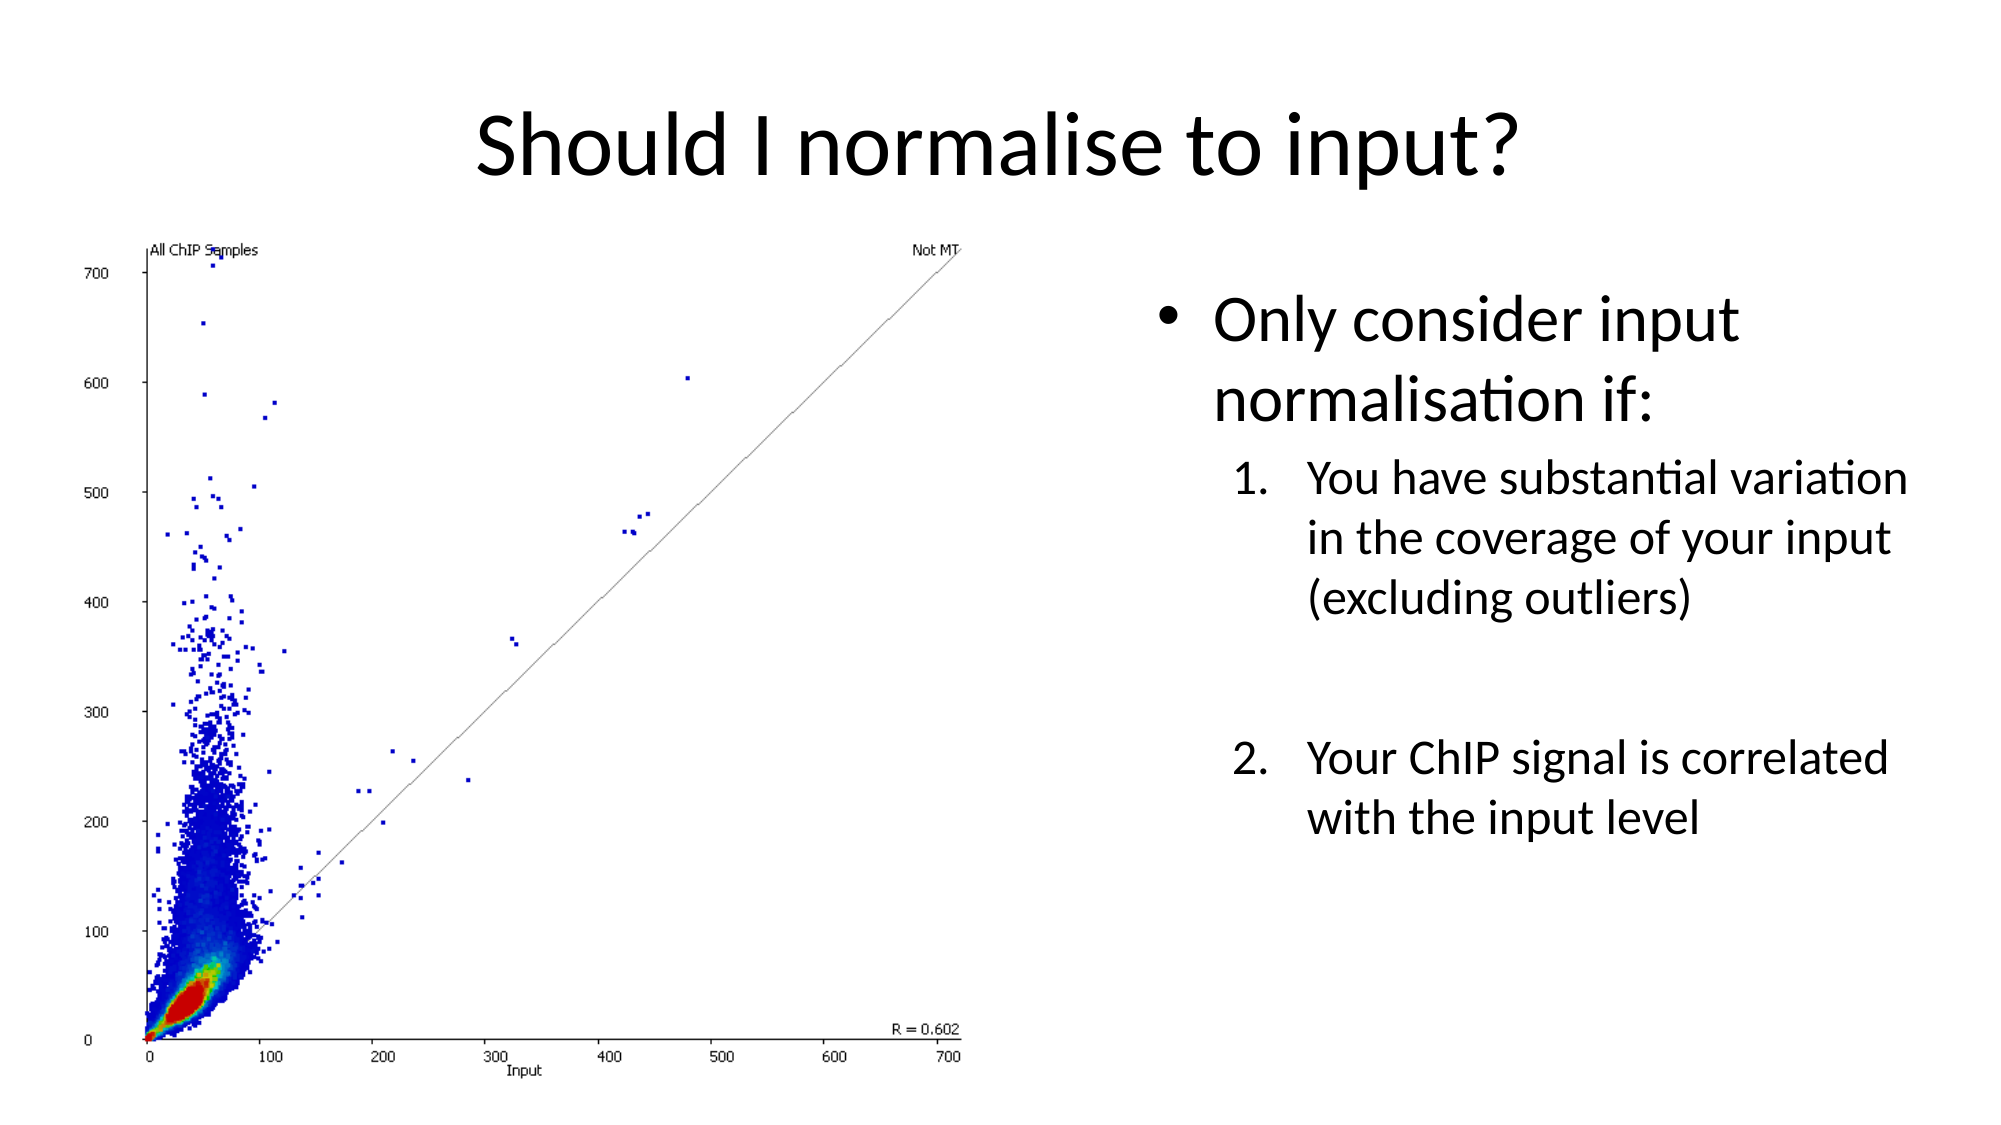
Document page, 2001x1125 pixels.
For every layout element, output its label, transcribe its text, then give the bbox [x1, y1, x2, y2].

title Should I normalise to input? [99, 45, 1900, 233]
list Only consider input normalisation if: You have substantial variation in the coverage of your input (excluding outliers) Your ChIP signal is correlated with the input level [1141, 267, 1960, 1010]
picture [78, 235, 974, 1081]
